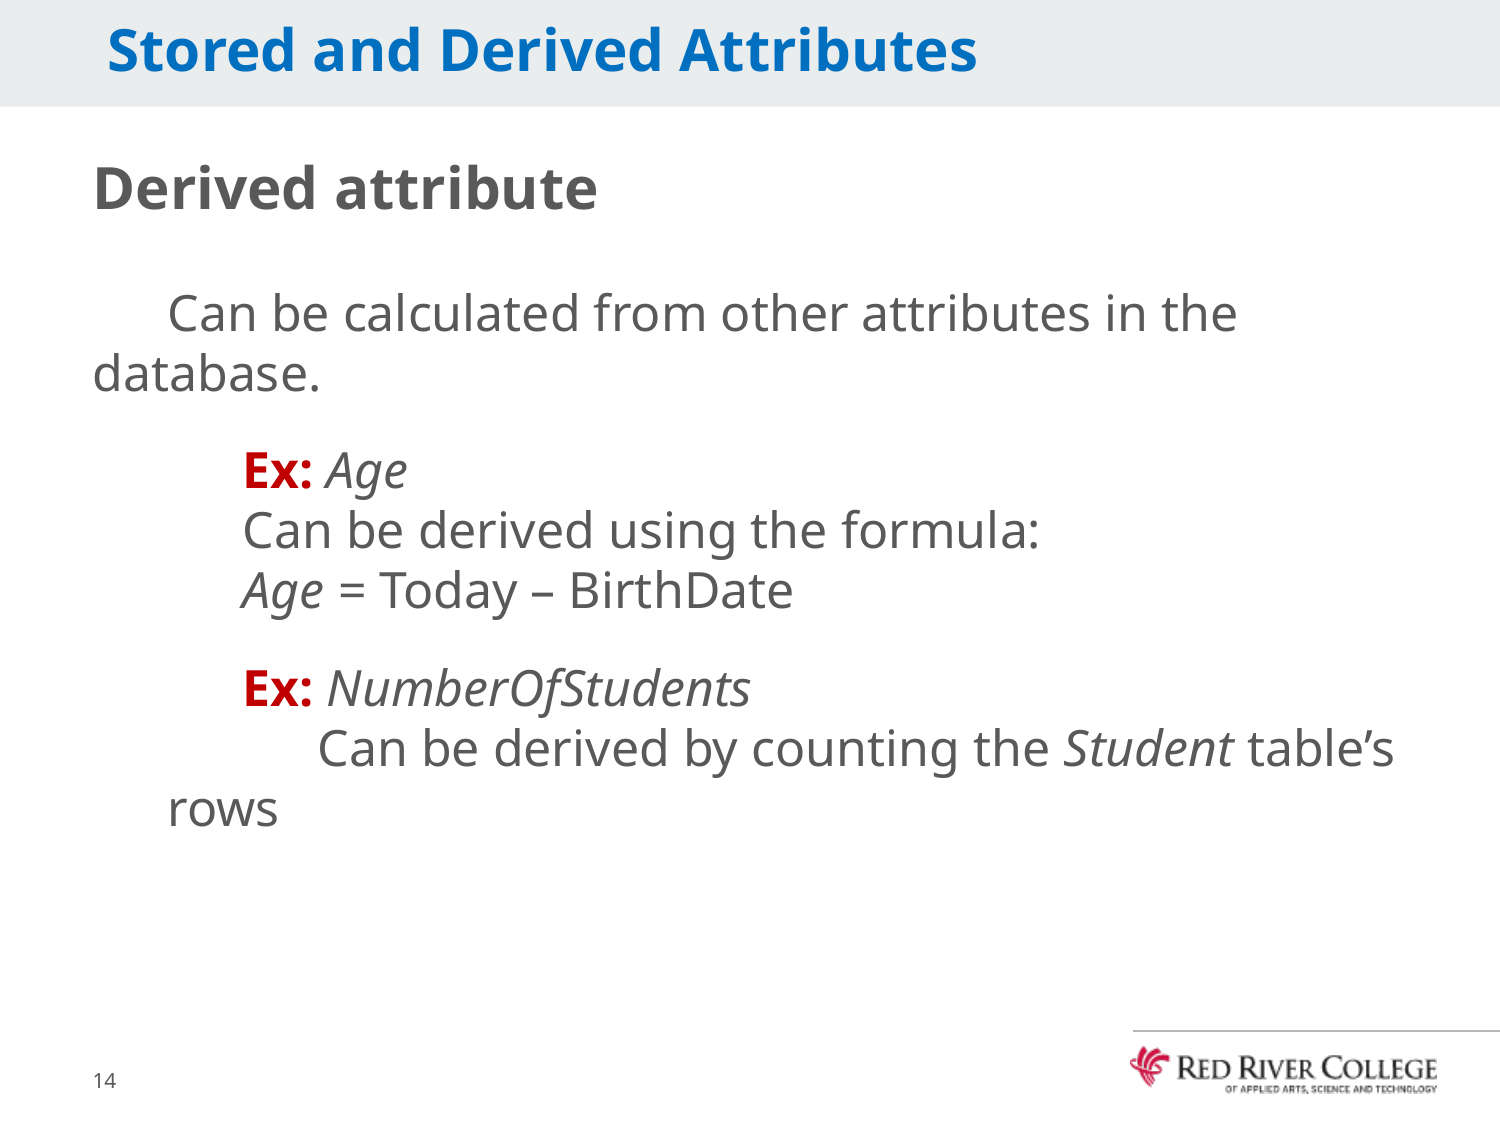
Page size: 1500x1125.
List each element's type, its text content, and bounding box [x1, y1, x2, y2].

slide_number 14 [77, 1038, 263, 1125]
title Stored and Derived Attributes [93, 13, 1275, 96]
picture [1130, 1046, 1437, 1094]
list Derived attribute Can be calculated from other attributes in the database. Ex: Age Can be derived using the formula: Age = Today – BirthDate Ex: NumberOfStudents Can be derived by counting the Student table’s rows [77, 143, 1439, 893]
